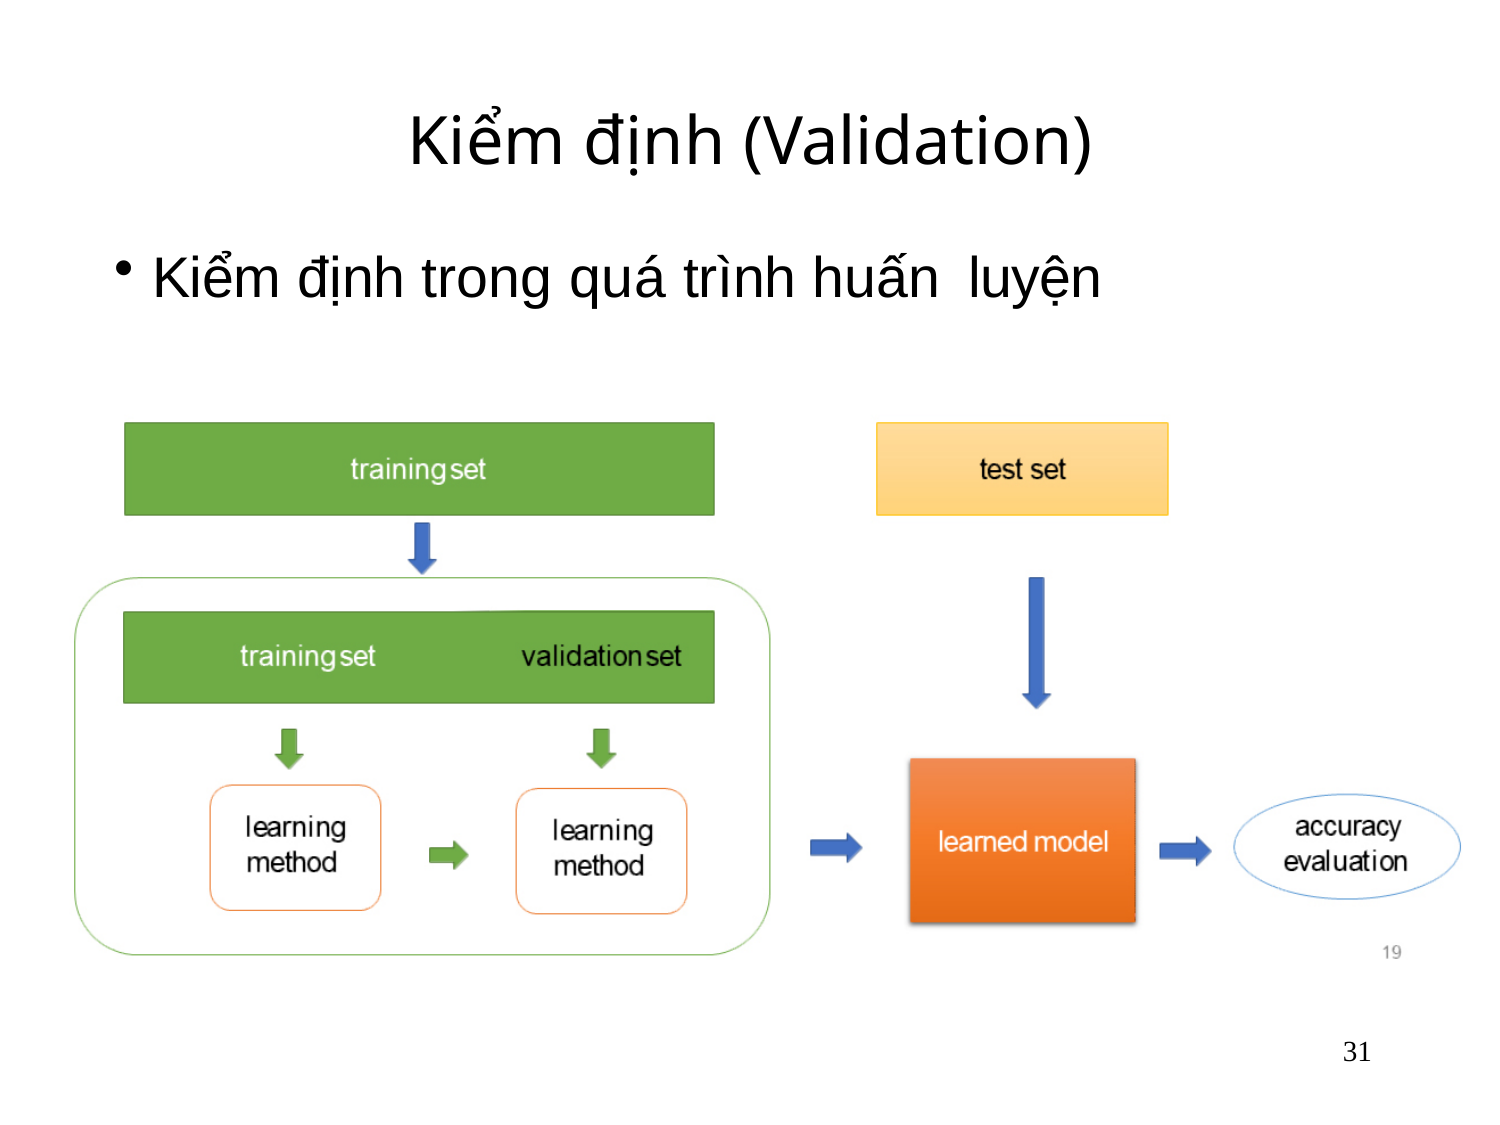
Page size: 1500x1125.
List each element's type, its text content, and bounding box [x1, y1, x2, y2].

slide_number 31 [1074, 1025, 1388, 1100]
title Kiểm định (Validation) [112, 99, 1388, 175]
picture [5, 387, 1469, 960]
list Kiểm định trong quá trình huấn luyện [112, 237, 1400, 385]
